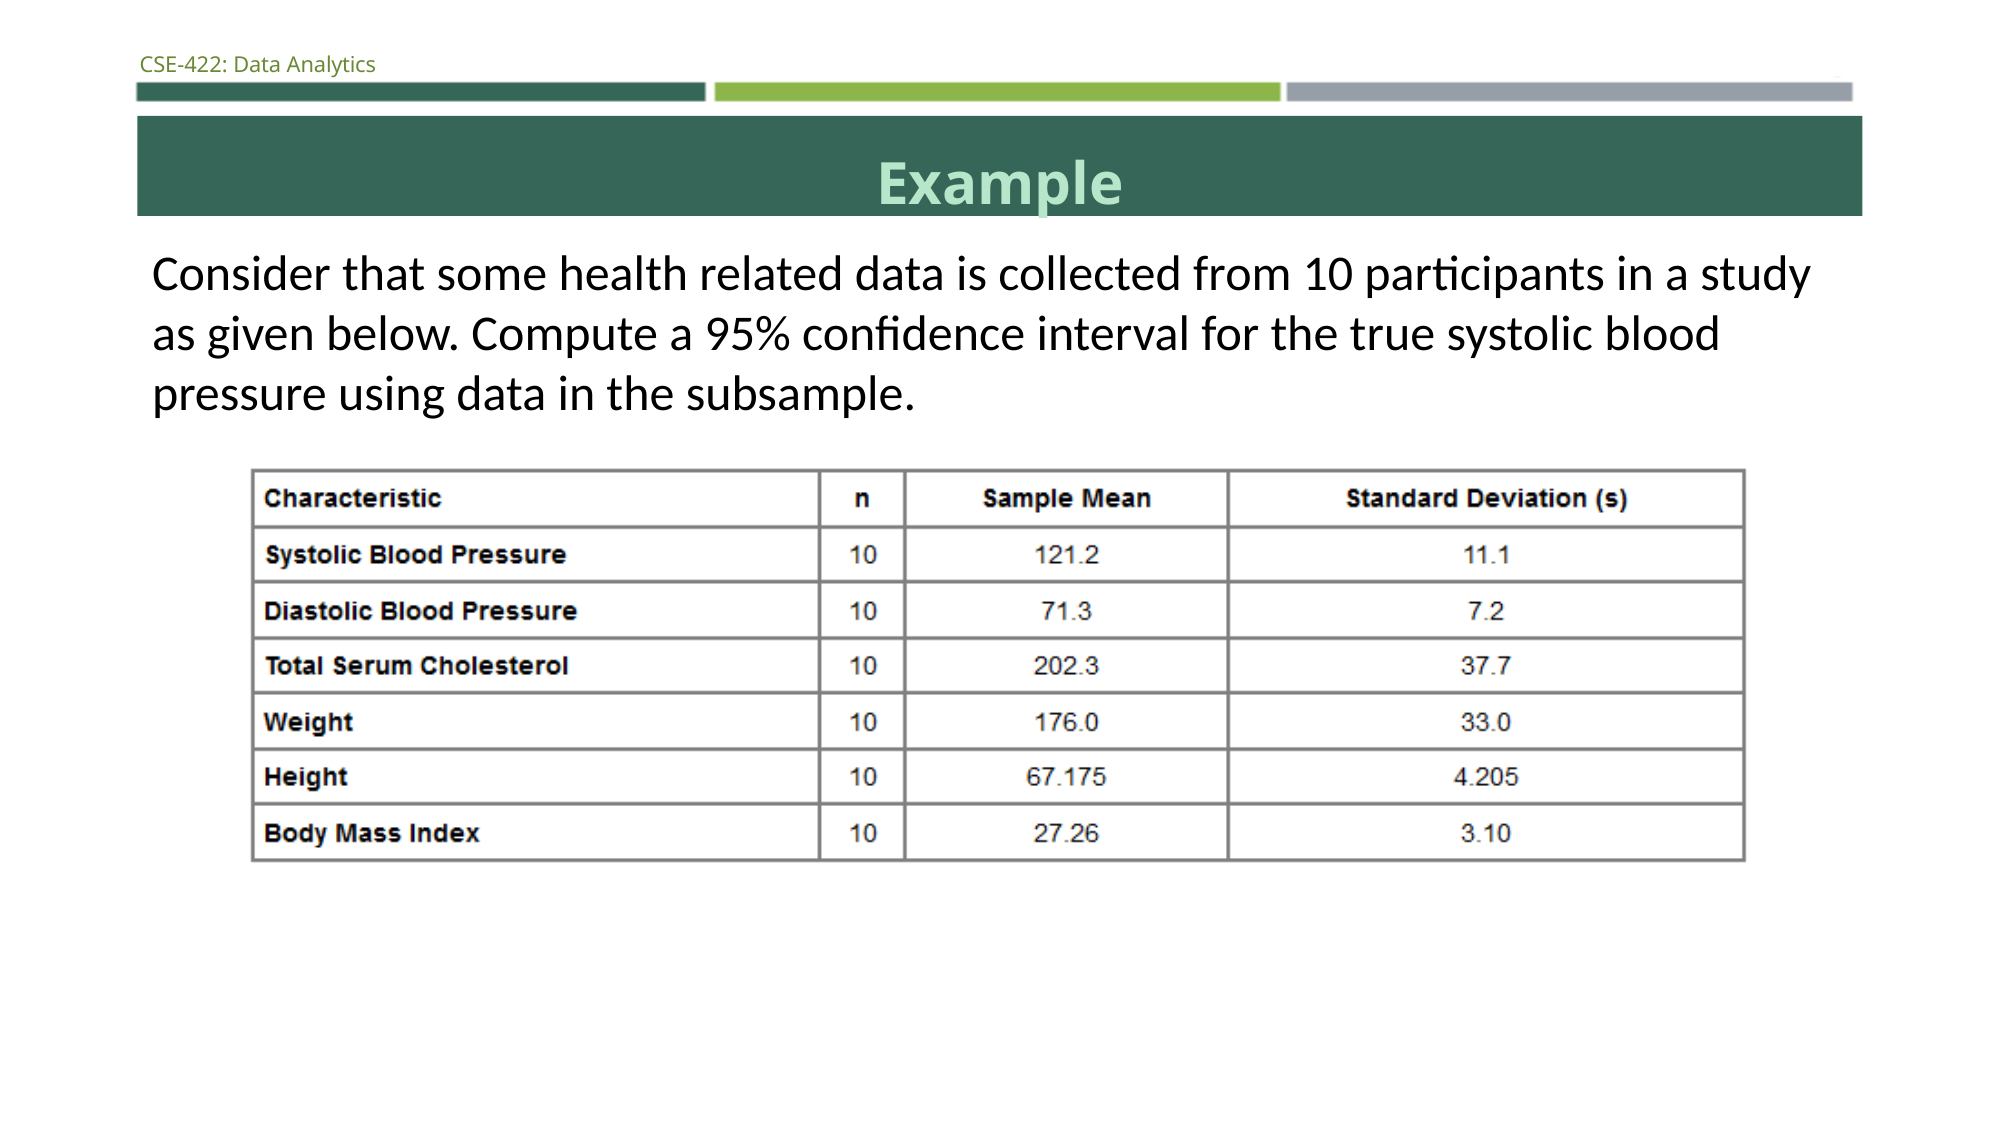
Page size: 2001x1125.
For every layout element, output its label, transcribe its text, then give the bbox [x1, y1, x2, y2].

text_box Example [137, 115, 1863, 216]
picture [122, 76, 1863, 109]
text_box Consider that some health related data is collected from 10 participants in a study as given below. Compute a 95% confidence interval for the true systolic blood pressure using data in the subsample. [137, 233, 1863, 428]
text_box CSE-422: Data Analytics [137, 48, 824, 76]
picture [226, 451, 1759, 877]
